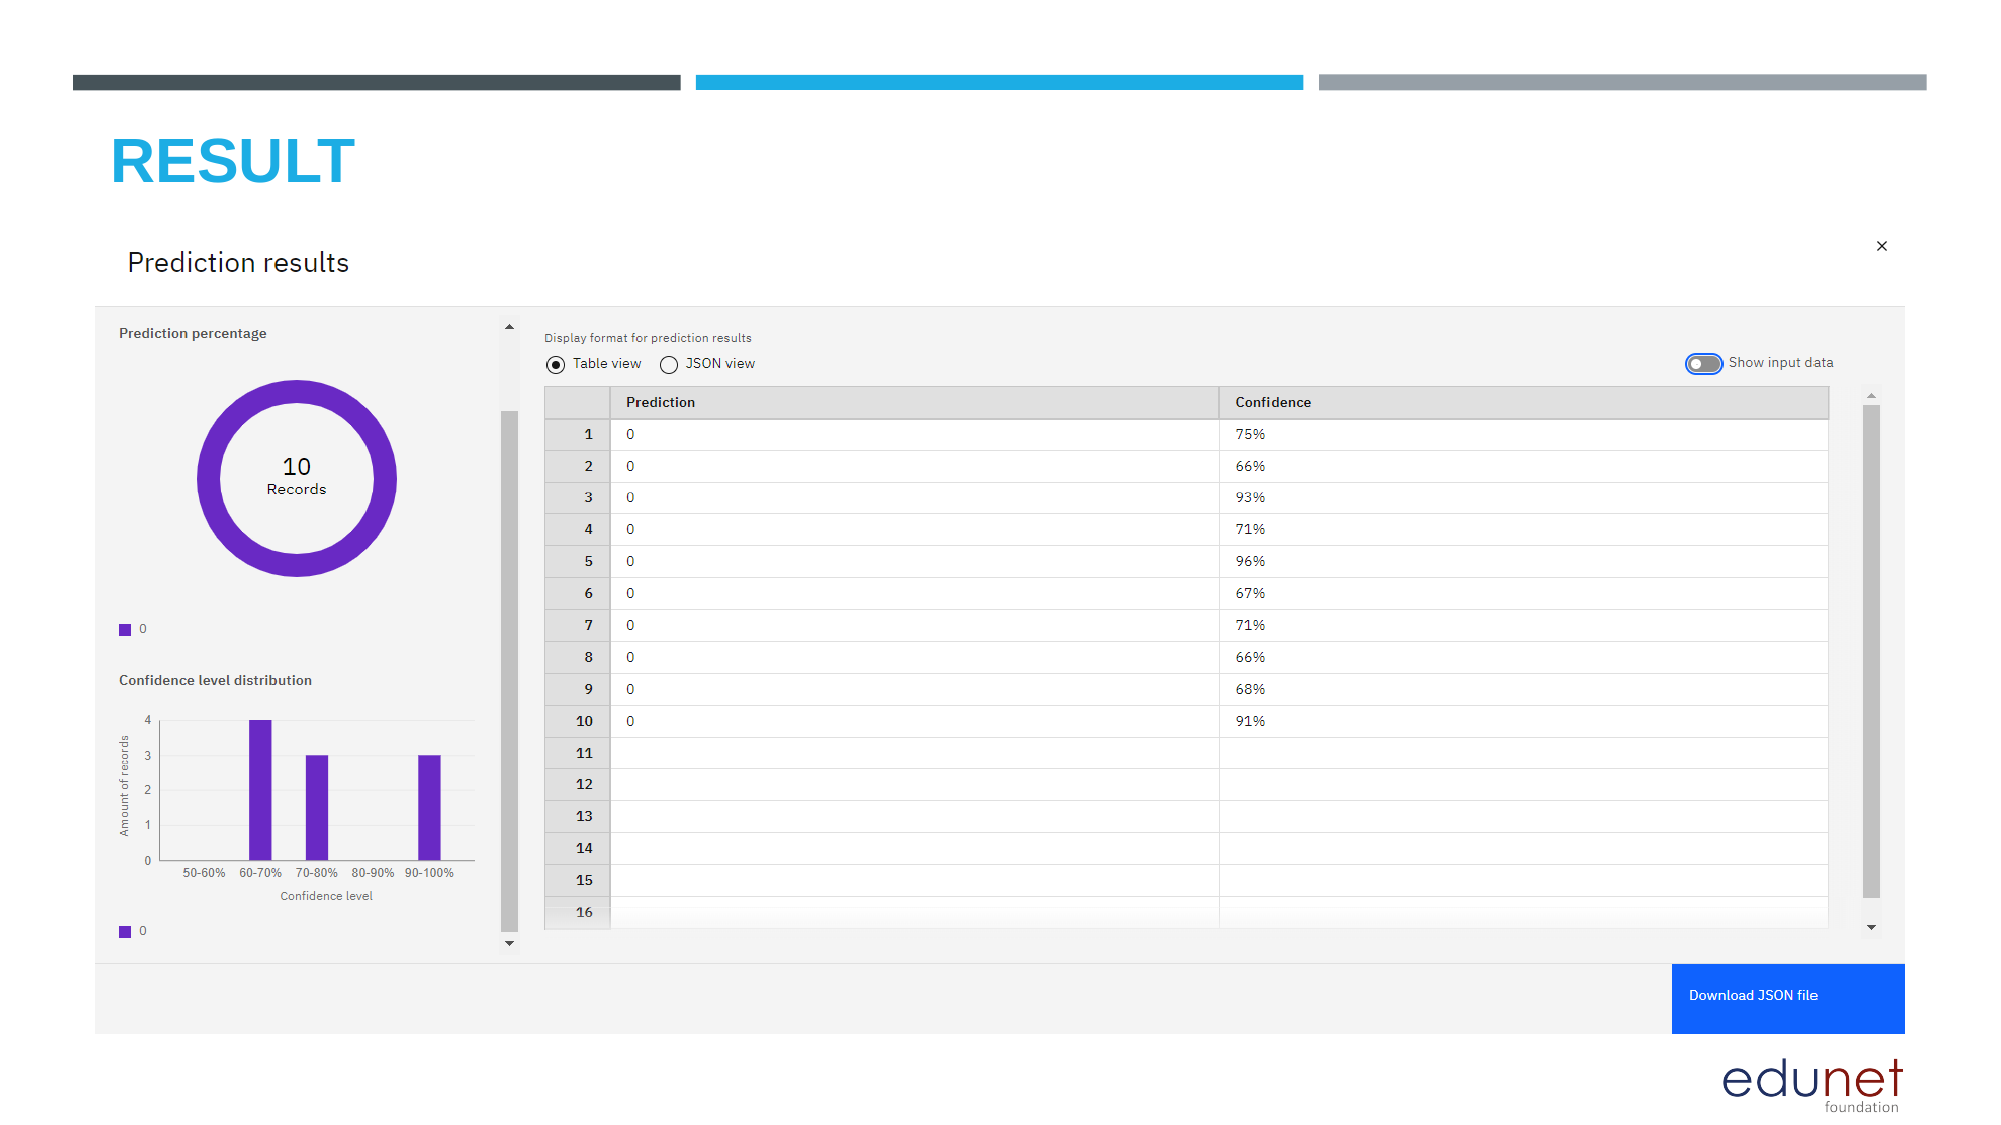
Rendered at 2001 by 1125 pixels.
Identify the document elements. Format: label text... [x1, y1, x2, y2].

picture [1719, 1056, 1905, 1116]
picture [95, 221, 1905, 1034]
title RESULT [95, 115, 1905, 203]
